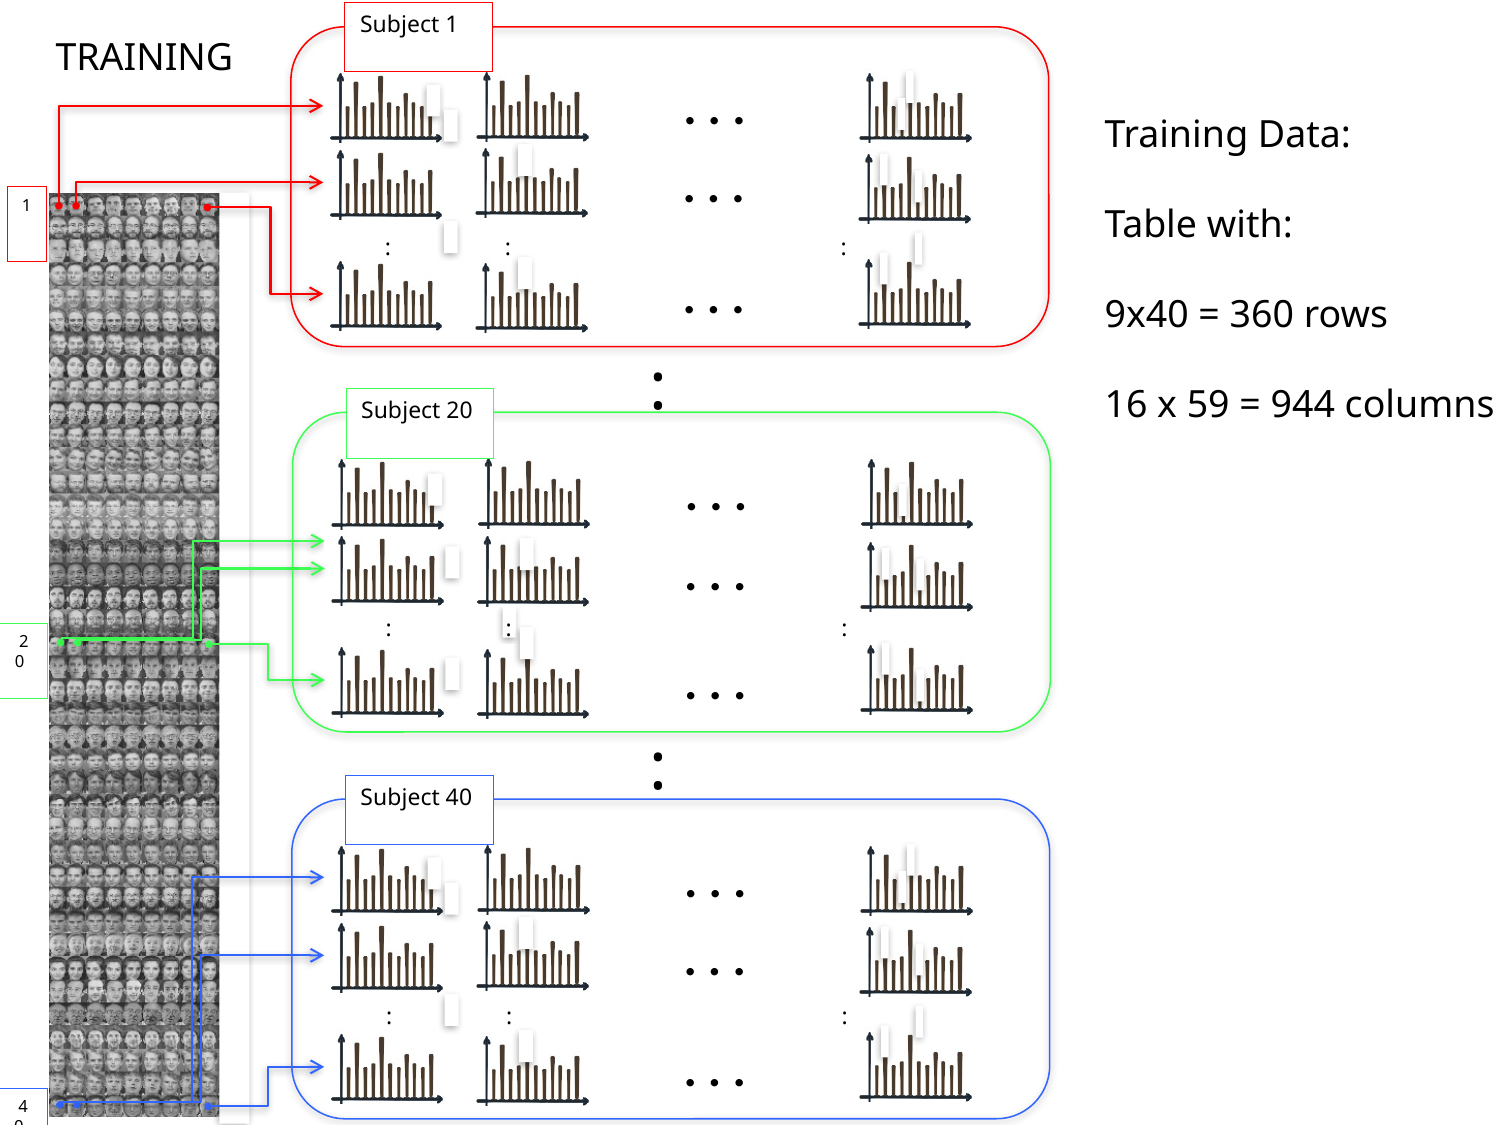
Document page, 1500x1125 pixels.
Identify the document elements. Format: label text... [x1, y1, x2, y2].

text_box Training Data: Table with: 9x40 = 360 rows 16 x 59 = 944 columns [1089, 102, 1500, 433]
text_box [346, 225, 1061, 1125]
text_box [49, 740, 250, 773]
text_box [0, 388, 341, 733]
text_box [6, 2, 1049, 347]
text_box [49, 355, 250, 386]
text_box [0, 774, 341, 1125]
